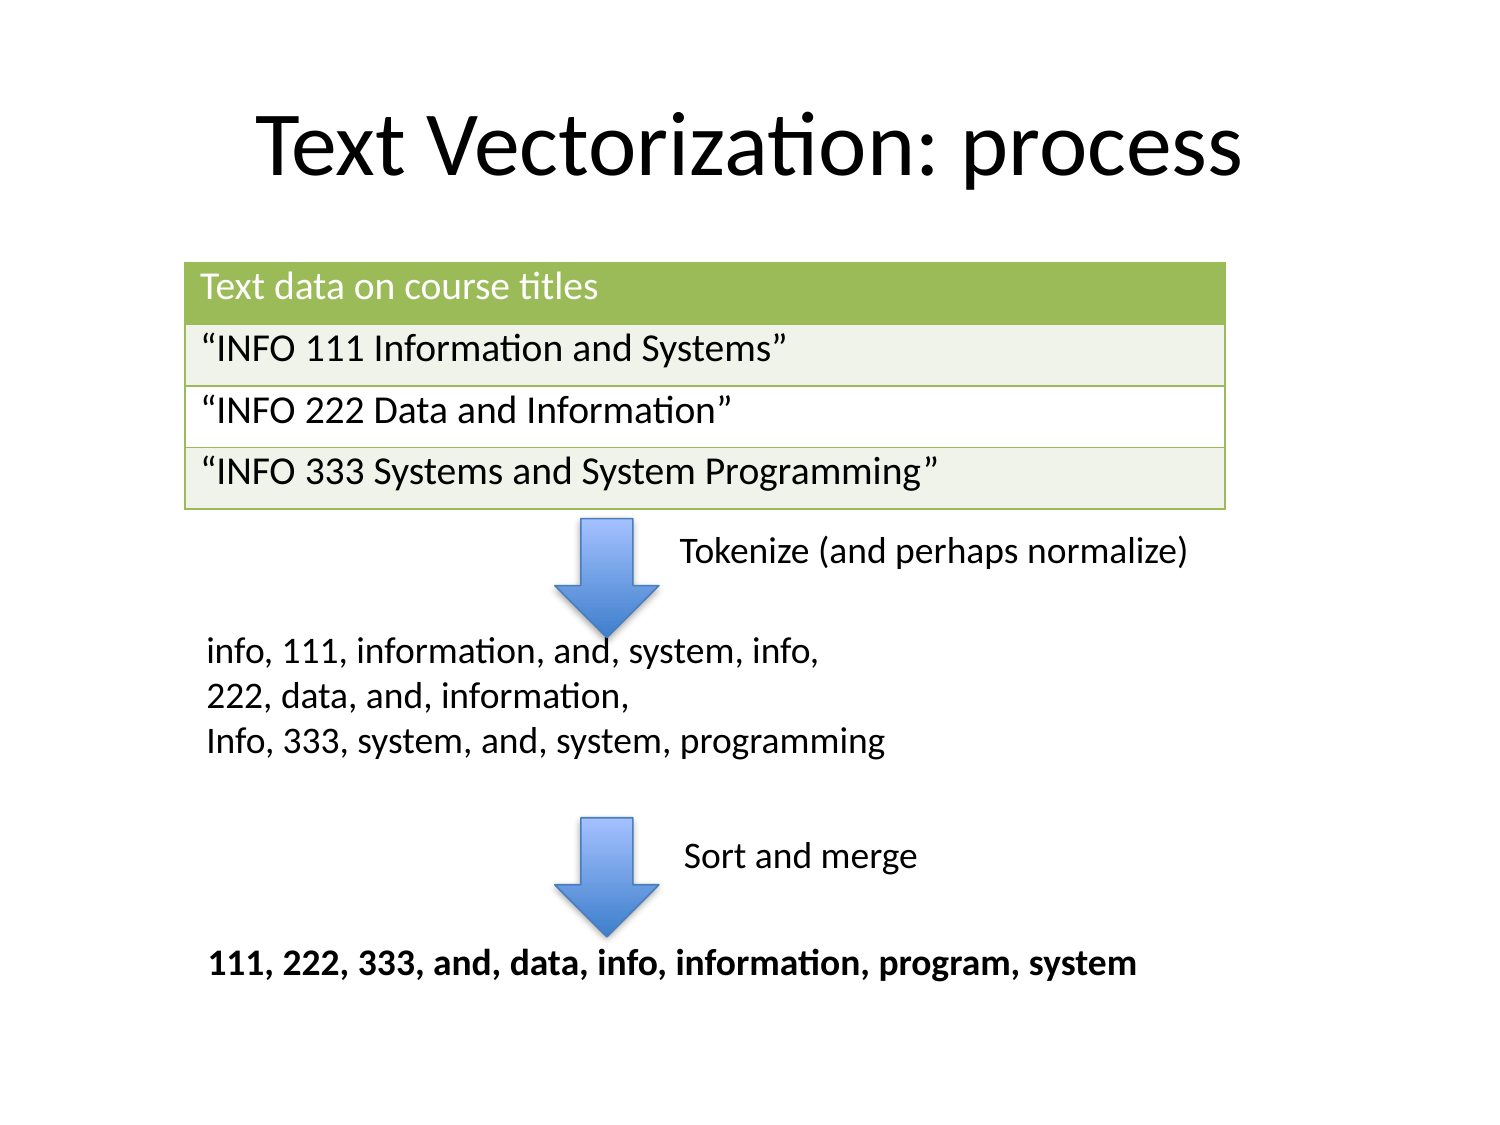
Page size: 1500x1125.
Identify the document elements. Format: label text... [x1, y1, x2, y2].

table_cell “INFO 111 Information and Systems” [186, 325, 1224, 385]
text_box 111, 222, 333, and, data, info, information, program, system [192, 931, 1154, 991]
list [75, 262, 1425, 1005]
text_box Tokenize (and perhaps normalize) [664, 518, 1205, 579]
text_box [554, 816, 660, 938]
text_box info, 111, information, and, system, info, 222, data, and, information, Info, 333, system, and, system, programming [191, 618, 902, 768]
text_box Sort and merge [669, 823, 934, 884]
table_cell “INFO 222 Data and Information” [186, 387, 1224, 447]
text_box [554, 517, 660, 639]
title Text Vectorization: process [75, 45, 1425, 233]
table_cell “INFO 333 Systems and System Programming” [186, 448, 1224, 508]
table_header Text data on course titles [186, 263, 1224, 323]
